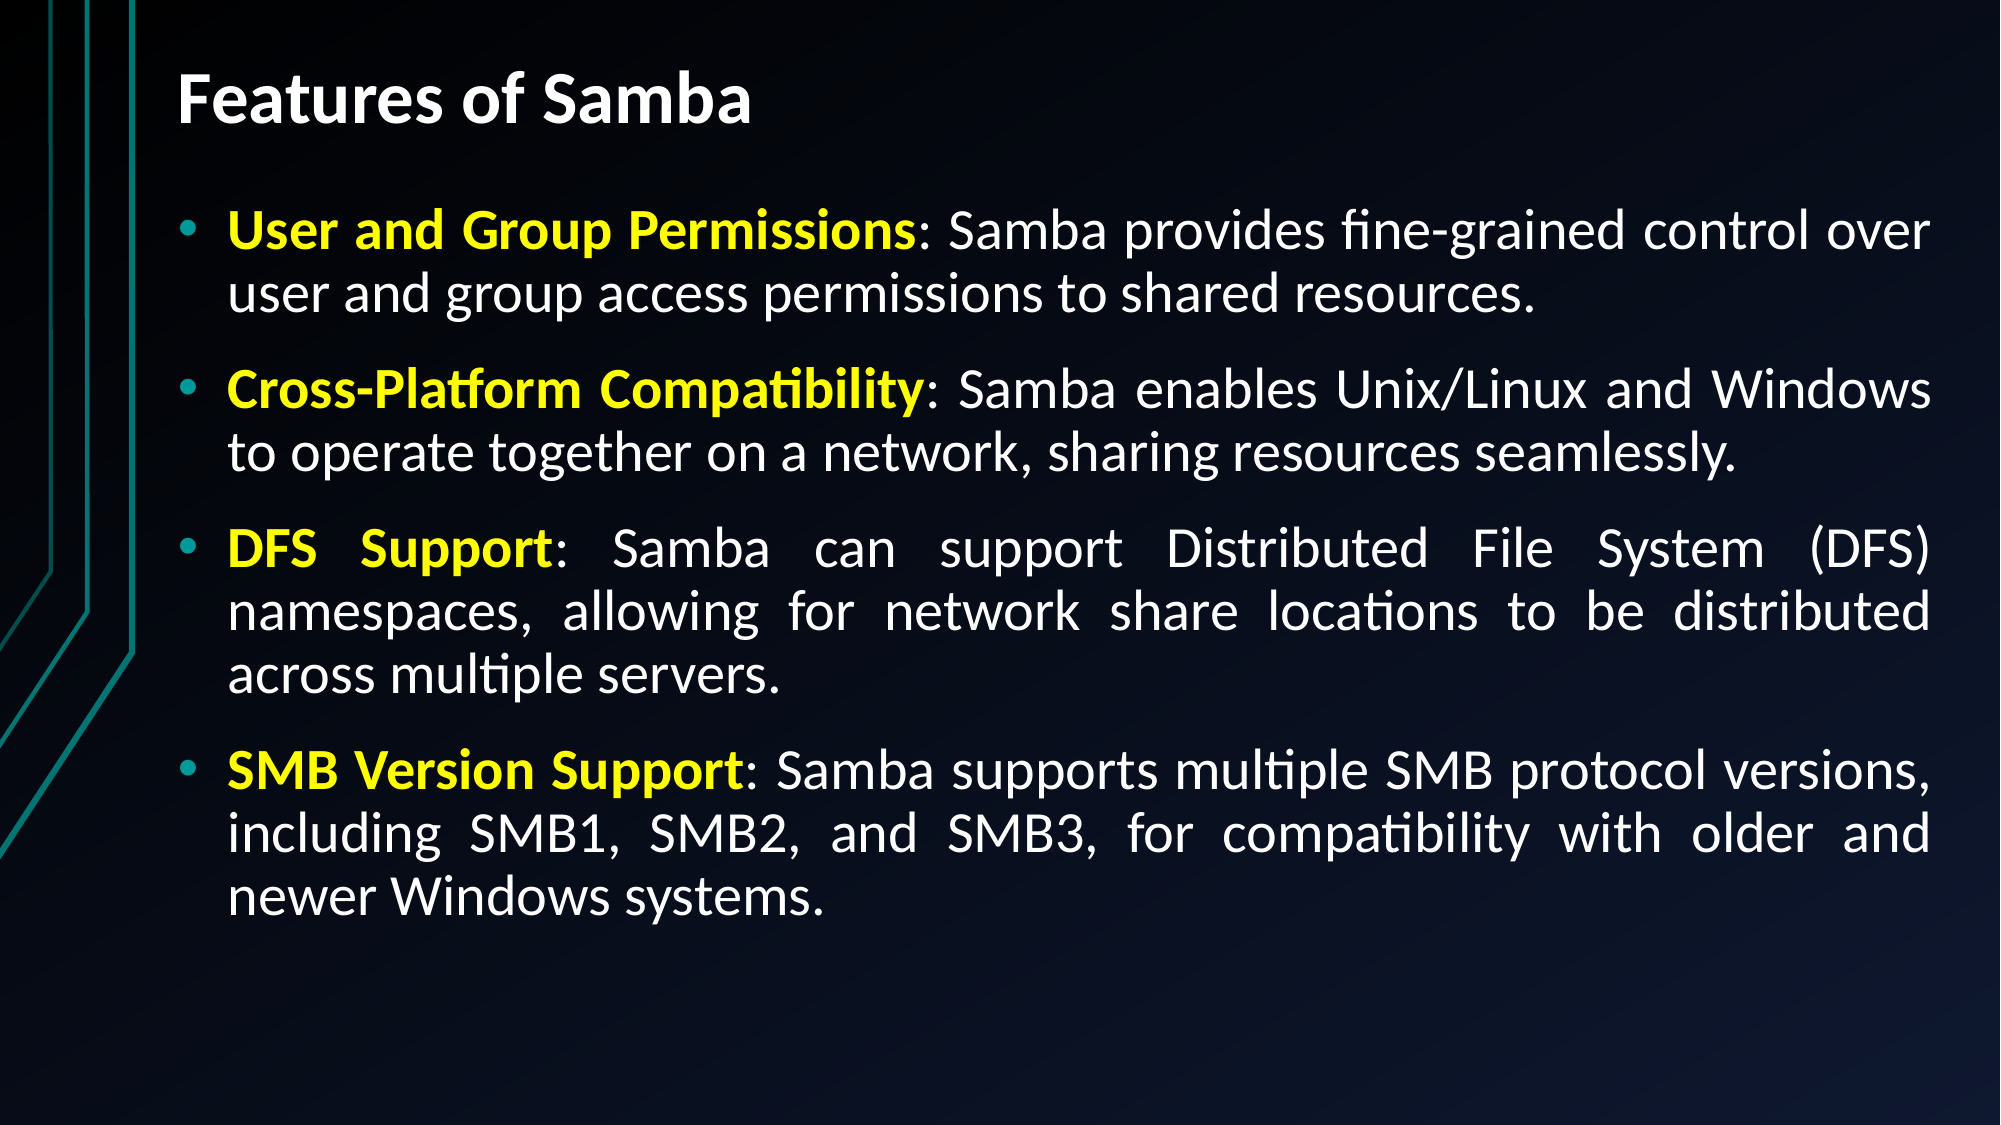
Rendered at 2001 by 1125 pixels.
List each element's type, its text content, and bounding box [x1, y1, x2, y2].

list User and Group Permissions: Samba provides fine-grained control over user and group access permissions to shared resources. Cross-Platform Compatibility: Samba enables Unix/Linux and Windows to operate together on a network, sharing resources seamlessly. DFS Support: Samba can support Distributed File System (DFS) namespaces, allowing for network share locations to be distributed across multiple servers. SMB Version Support: Samba supports multiple SMB protocol versions, including SMB1, SMB2, and SMB3, for compatibility with older and newer Windows systems. [157, 189, 1953, 1080]
title Features of Samba [157, 45, 1953, 150]
